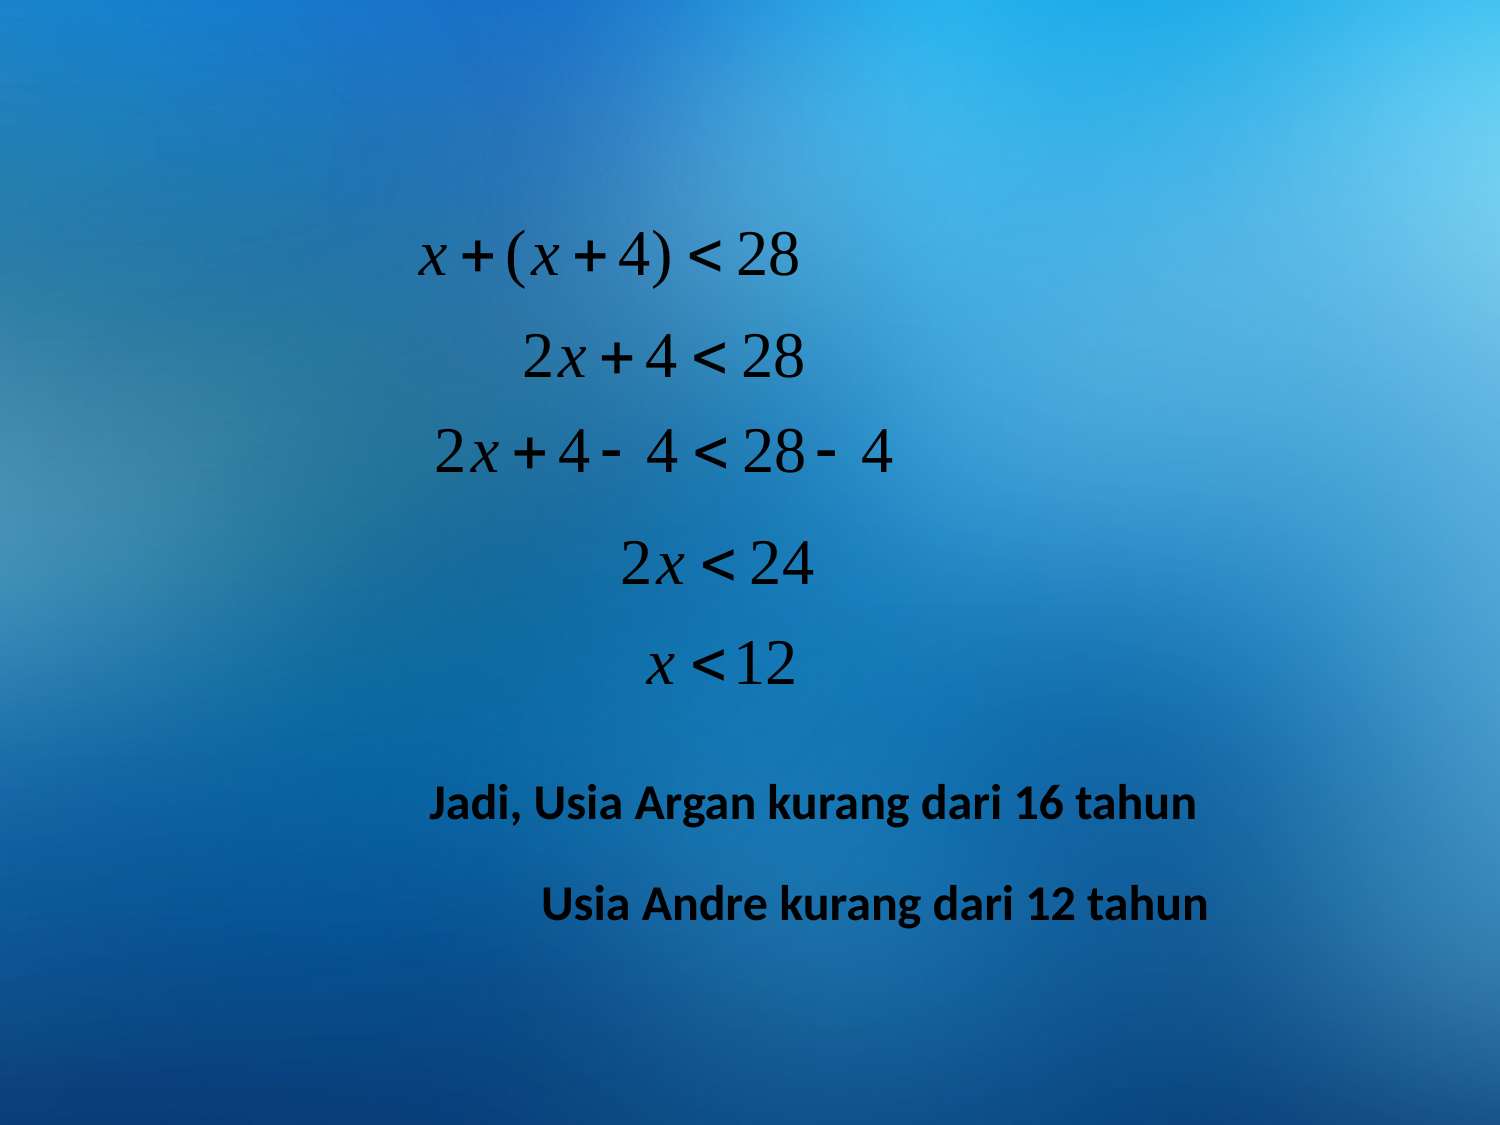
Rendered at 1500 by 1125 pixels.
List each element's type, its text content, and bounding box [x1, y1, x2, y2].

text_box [405, 215, 809, 303]
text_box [424, 412, 903, 489]
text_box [610, 524, 826, 602]
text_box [633, 624, 806, 702]
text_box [511, 317, 813, 395]
text_box Usia Andre kurang dari 12 tahun [526, 862, 1225, 938]
text_box Jadi, Usia Argan kurang dari 16 tahun [414, 762, 1213, 838]
picture [0, 0, 1500, 1125]
